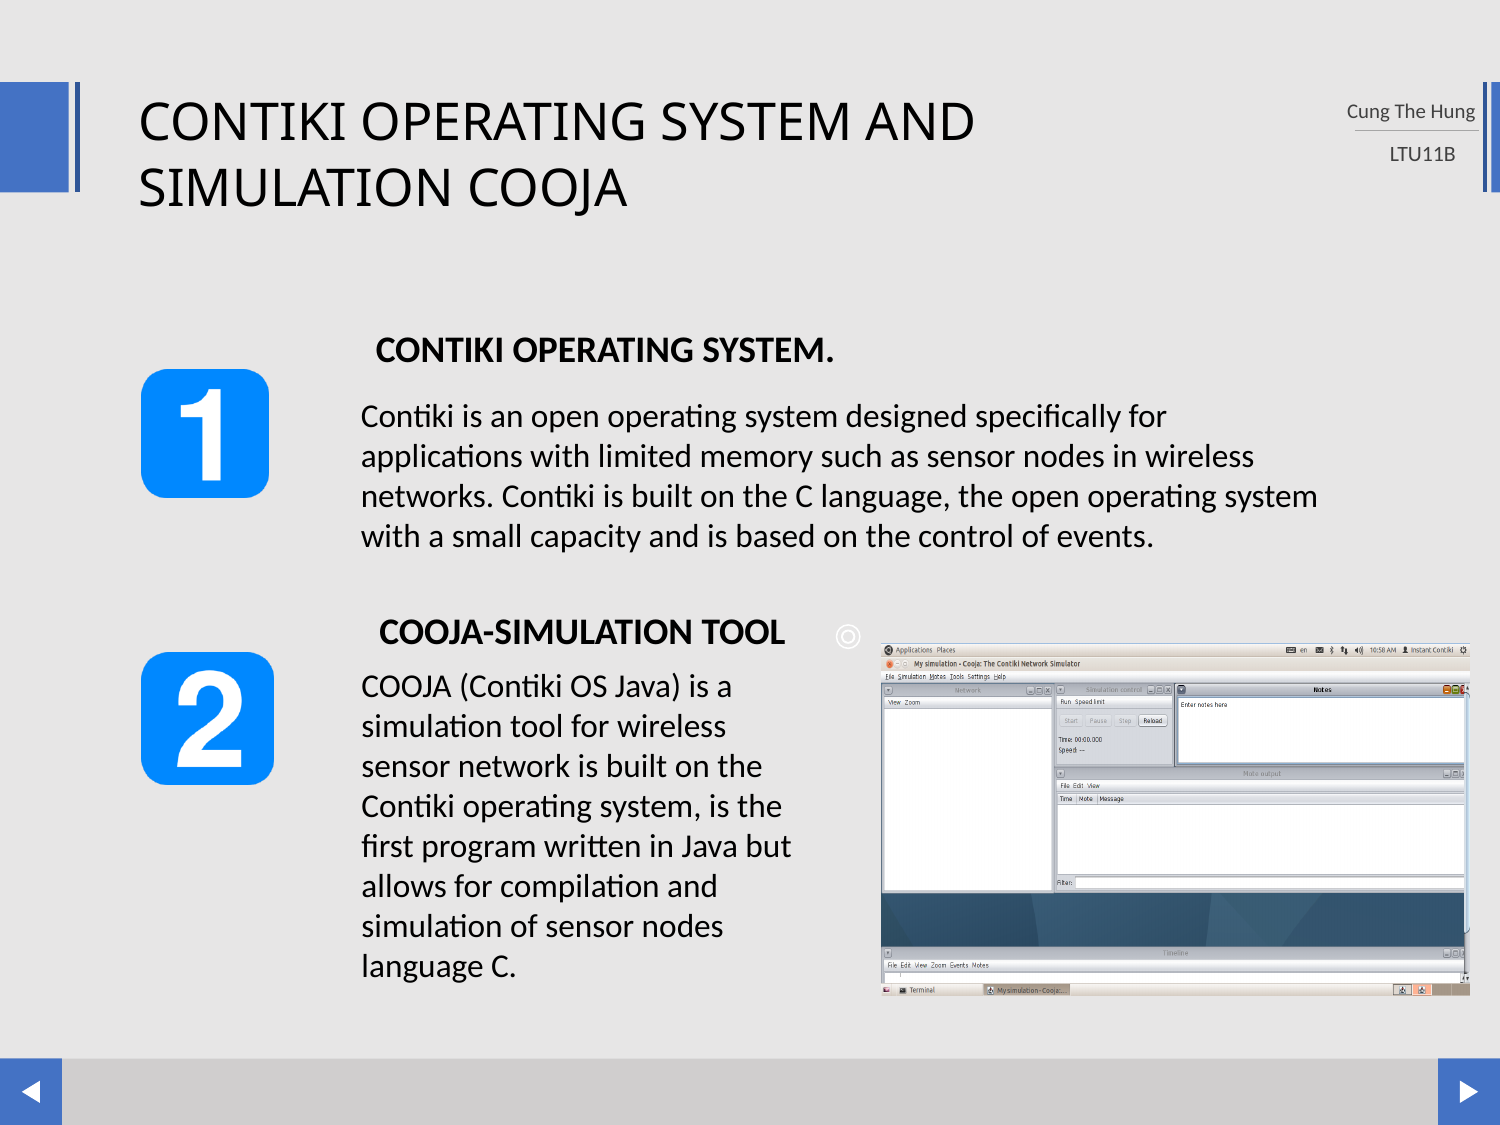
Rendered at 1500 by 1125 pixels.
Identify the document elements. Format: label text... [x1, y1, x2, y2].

title CONTIKI OPERATING SYSTEM AND SIMULATION COOJA [123, 76, 1386, 206]
picture [881, 643, 1470, 996]
picture [141, 369, 270, 498]
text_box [346, 317, 1351, 564]
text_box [346, 599, 998, 996]
picture [141, 652, 274, 785]
